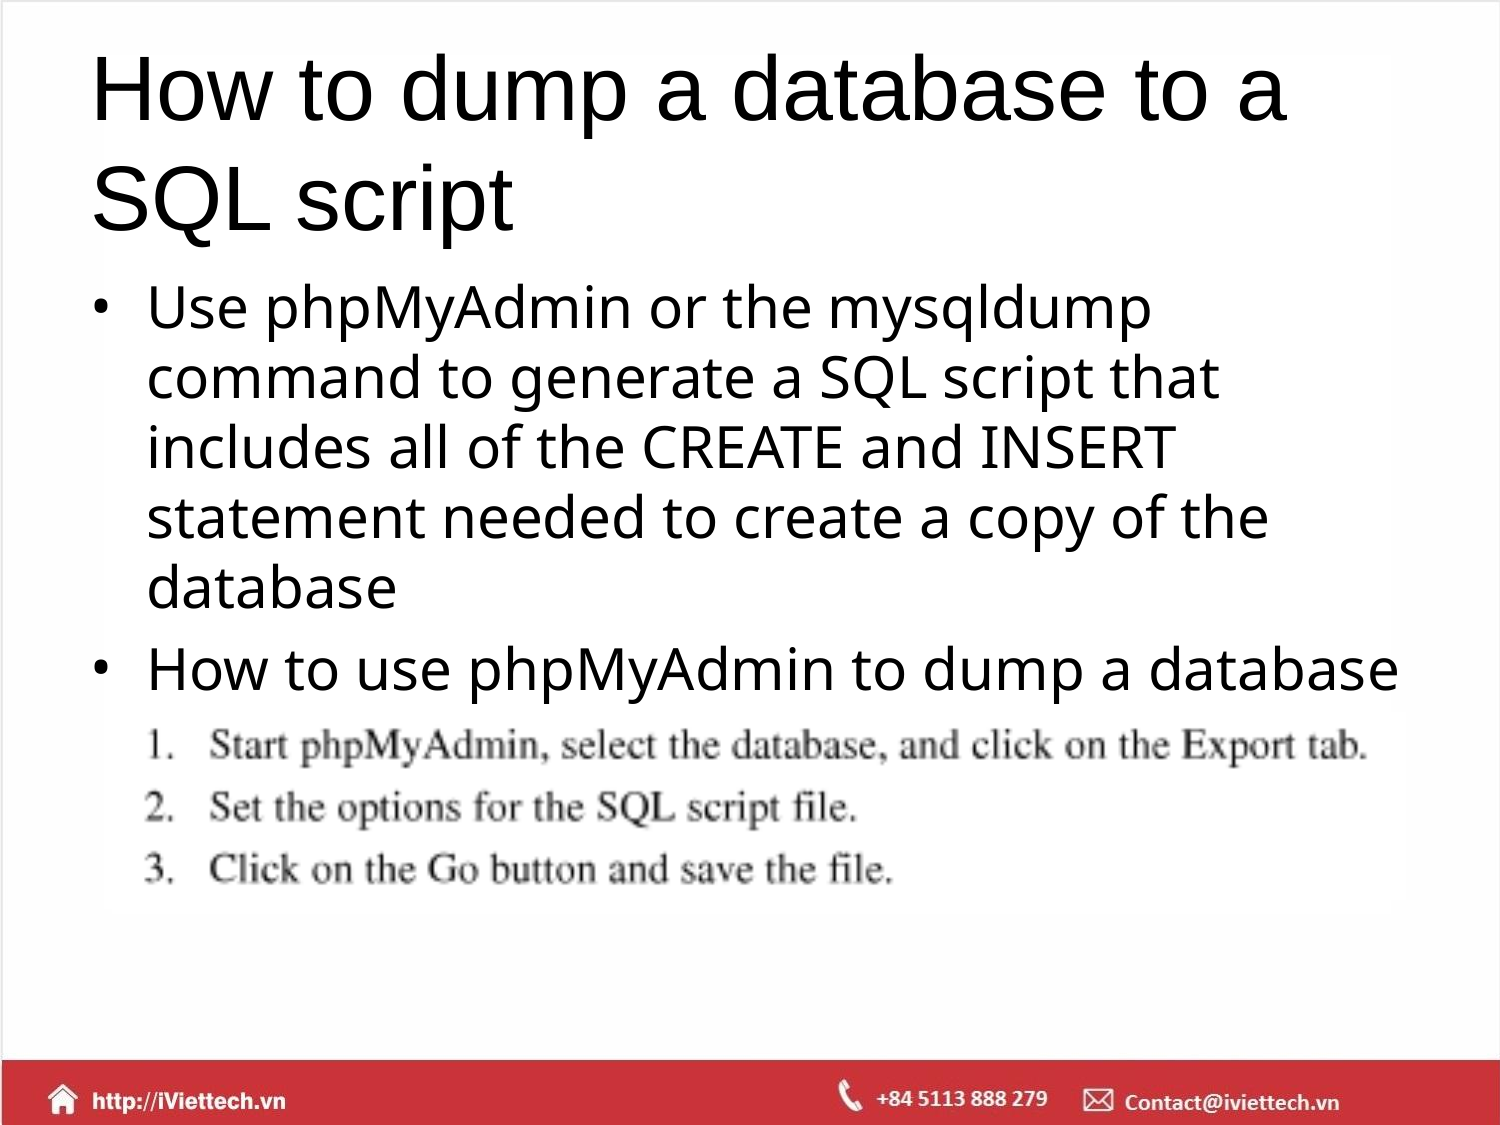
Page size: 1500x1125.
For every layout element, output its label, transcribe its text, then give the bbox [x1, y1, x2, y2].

list Use phpMyAdmin or the mysqldump command to generate a SQL script that includes all of the CREATE and INSERT statement needed to create a copy of the database How to use phpMyAdmin to dump a database to a SQL script [75, 262, 1425, 1005]
picture [0, 0, 1500, 1125]
title How to dump a database to a SQL script [75, 45, 1425, 233]
